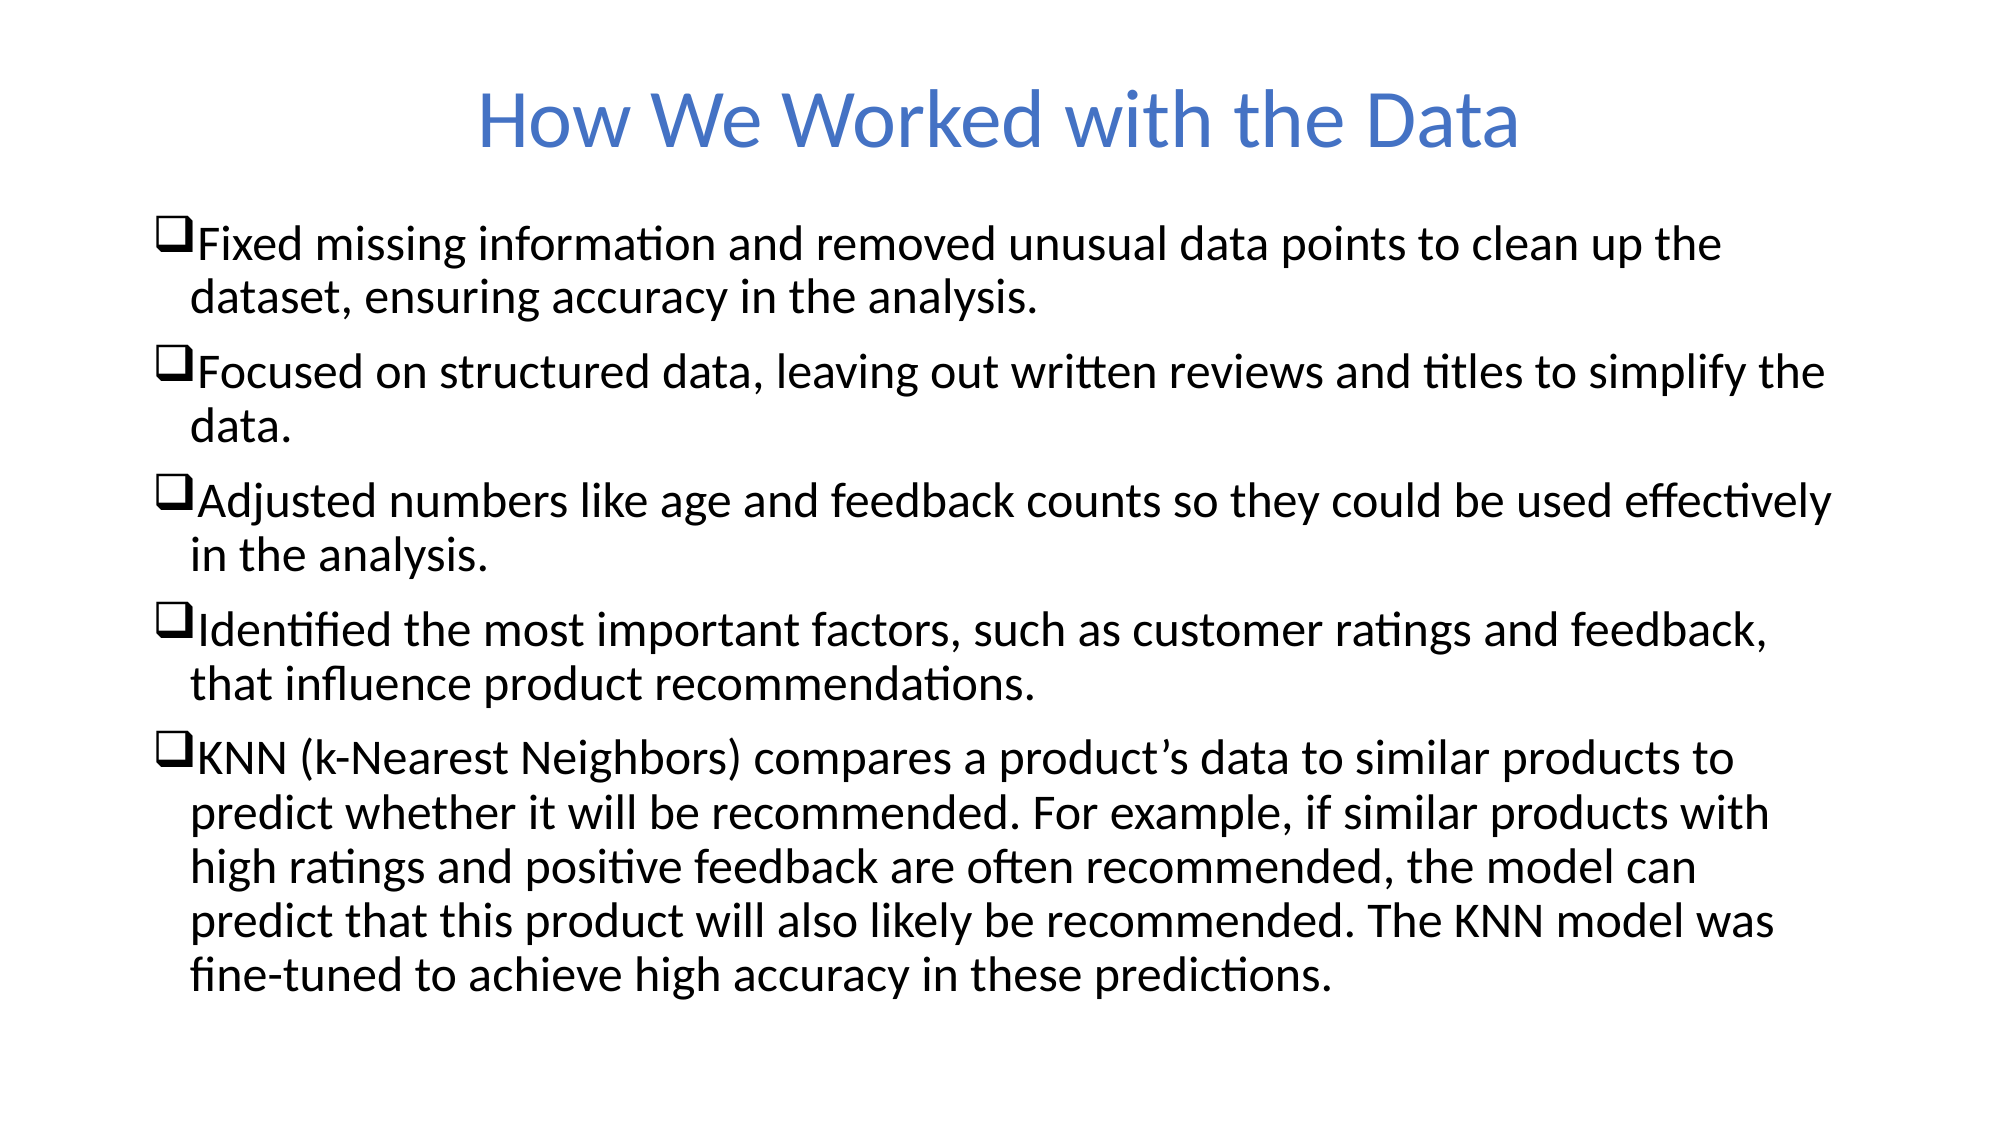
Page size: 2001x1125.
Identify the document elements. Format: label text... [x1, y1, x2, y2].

list Fixed missing information and removed unusual data points to clean up the dataset, ensuring accuracy in the analysis. Focused on structured data, leaving out written reviews and titles to simplify the data. Adjusted numbers like age and feedback counts so they could be used effectively in the analysis. Identified the most important factors, such as customer ratings and feedback, that influence product recommendations. KNN (k-Nearest Neighbors) compares a product’s data to similar products to predict whether it will be recommended. For example, if similar products with high ratings and positive feedback are often recommended, the model can predict that this product will also likely be recommended. The KNN model was fine-tuned to achieve high accuracy in these predictions. [137, 209, 1863, 1086]
title How We Worked with the Data [137, 59, 1863, 182]
